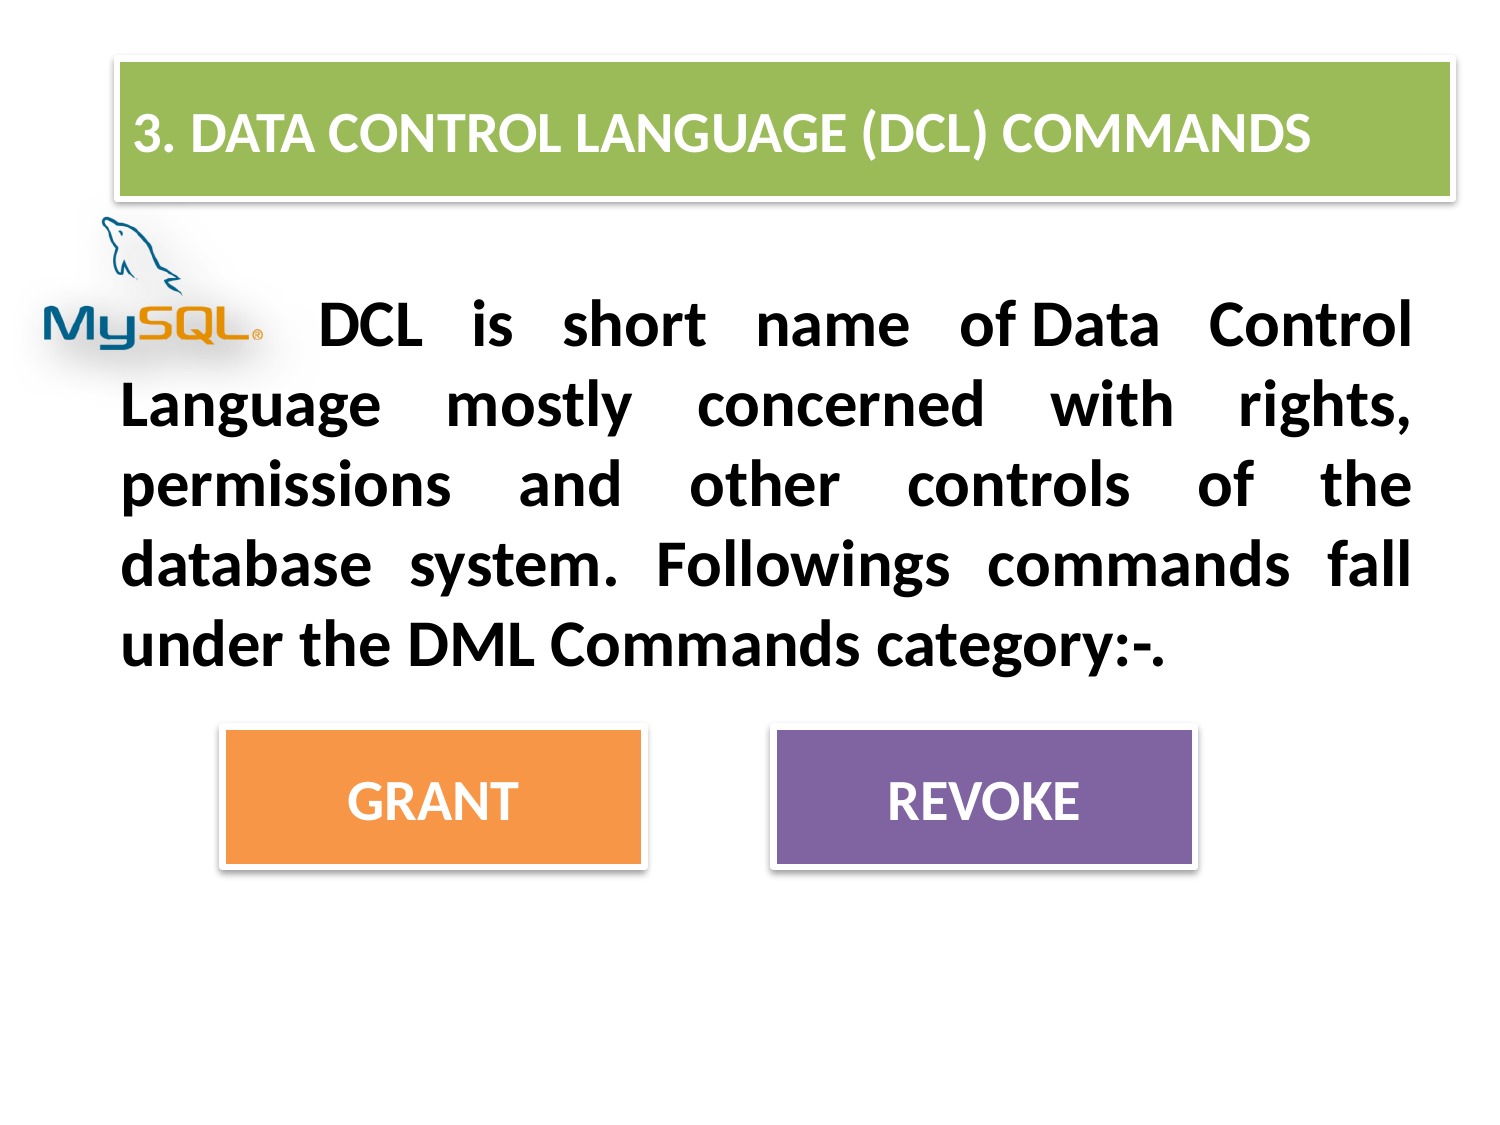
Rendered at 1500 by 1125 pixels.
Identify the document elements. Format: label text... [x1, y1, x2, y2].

picture [34, 210, 270, 356]
text_box REVOKE [773, 726, 1196, 868]
text_box 3. DATA CONTROL LANGUAGE (DCL) COMMANDS [117, 58, 1453, 200]
text_box GRANT [222, 726, 645, 868]
text_box DCL is short name of Data Control Language mostly concerned with rights, permissions and other controls of the database system. Followings commands fall under the DML Commands category:-. [105, 272, 1430, 688]
